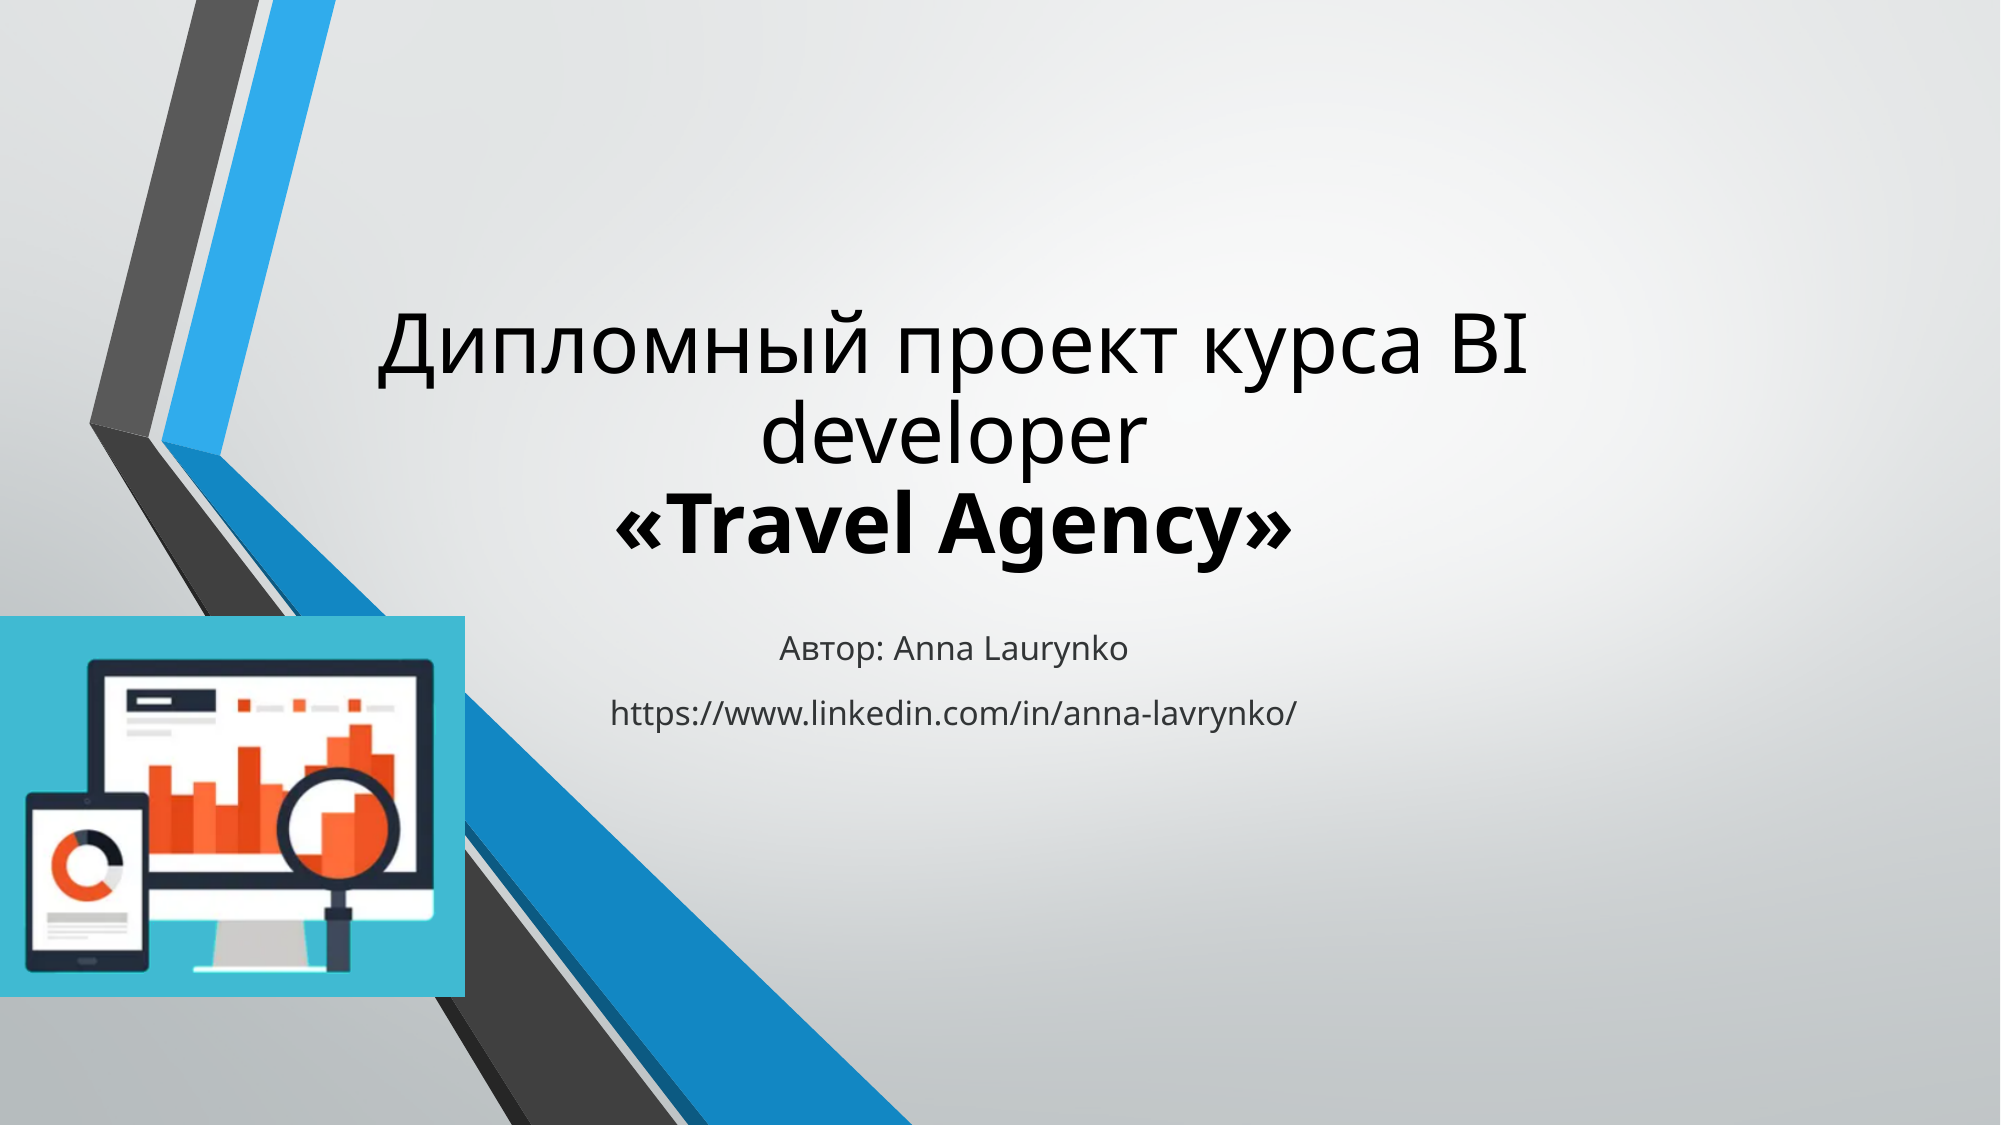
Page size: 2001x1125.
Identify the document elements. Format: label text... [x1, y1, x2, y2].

picture [0, 616, 466, 997]
title Дипломный проект курса BI developer «Travel Agency» [220, 290, 1689, 580]
subtitle Автор: Anna Laurynko https://www.linkedin.com/in/anna-lavrynko/ [567, 619, 1341, 767]
